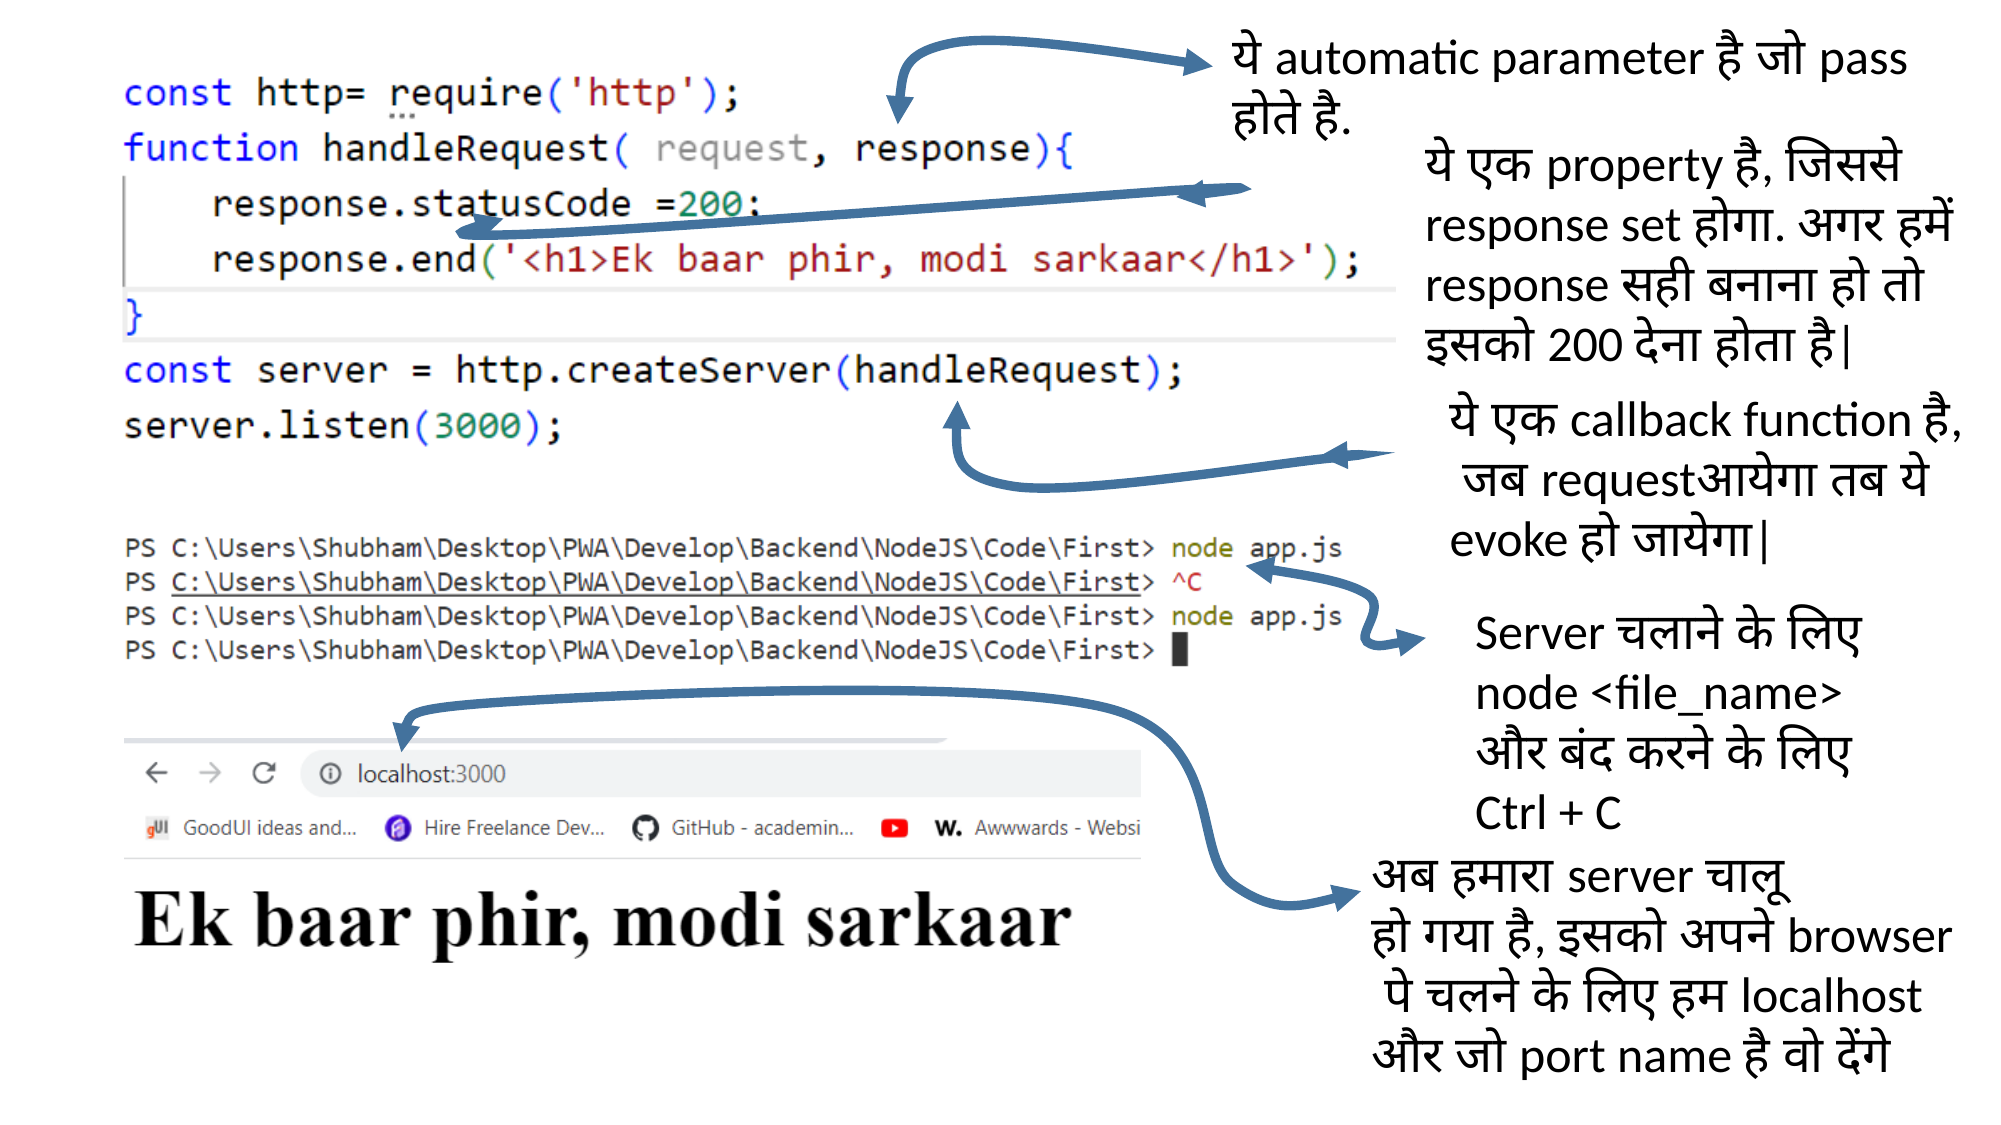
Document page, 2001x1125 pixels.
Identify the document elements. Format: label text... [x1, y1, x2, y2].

text_box ये automatic parameter है जो pass होते है. [1218, 17, 1924, 152]
text_box अब हमारा server चालू हो गया है, इसको अपने browser पे चलने के लिए हम localhost और जो port name है वो देंगे [1356, 835, 1969, 1090]
text_box [1370, 595, 1426, 647]
text_box [966, 467, 1268, 490]
text_box Server चलाने के लिए node <file_name> और बंद करने के लिए Ctrl + C [1460, 592, 1891, 835]
picture [59, 62, 1396, 467]
text_box [399, 689, 1356, 906]
text_box [911, 39, 1192, 62]
picture [85, 516, 1370, 689]
text_box ये एक callback function है, जब requestआयेगा तब ये evoke हो जायेगा| [1434, 379, 1978, 574]
picture [124, 738, 1141, 967]
text_box ये एक property है, जिससे response set होगा. अगर हमें response सही बनाना हो तो इसको 200 देना होता है| [1410, 123, 1982, 379]
